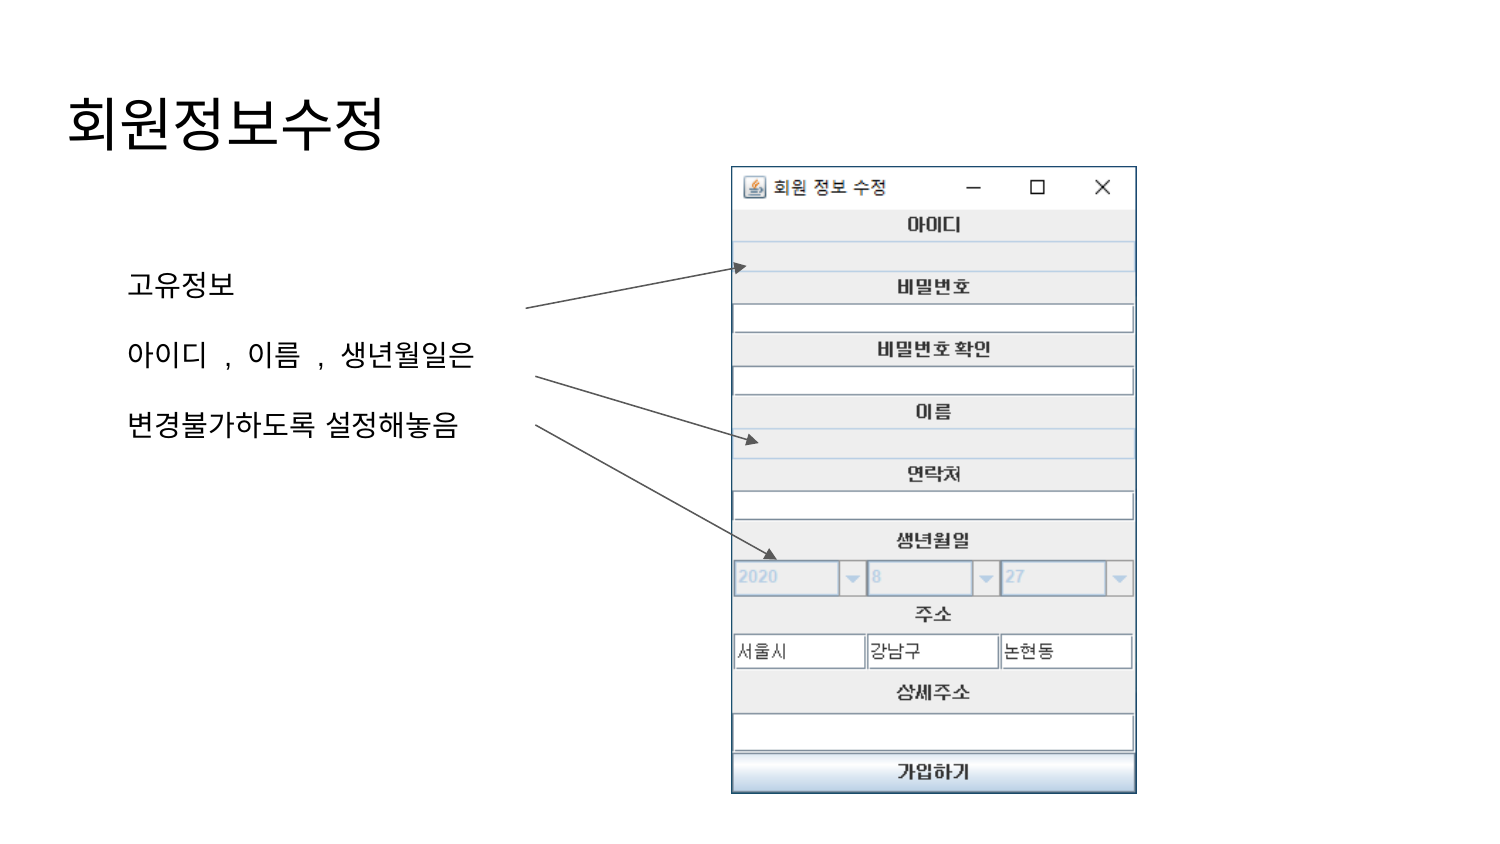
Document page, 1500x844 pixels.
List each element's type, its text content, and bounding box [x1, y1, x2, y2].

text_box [535, 424, 778, 560]
picture [731, 166, 1137, 794]
text_box 고유정보 아이디 , 이름 , 생년월일은 변경불가하도록 설정해놓음 [112, 251, 578, 485]
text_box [535, 376, 760, 424]
title 회원정보수정 [51, 72, 1449, 167]
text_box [525, 265, 747, 309]
